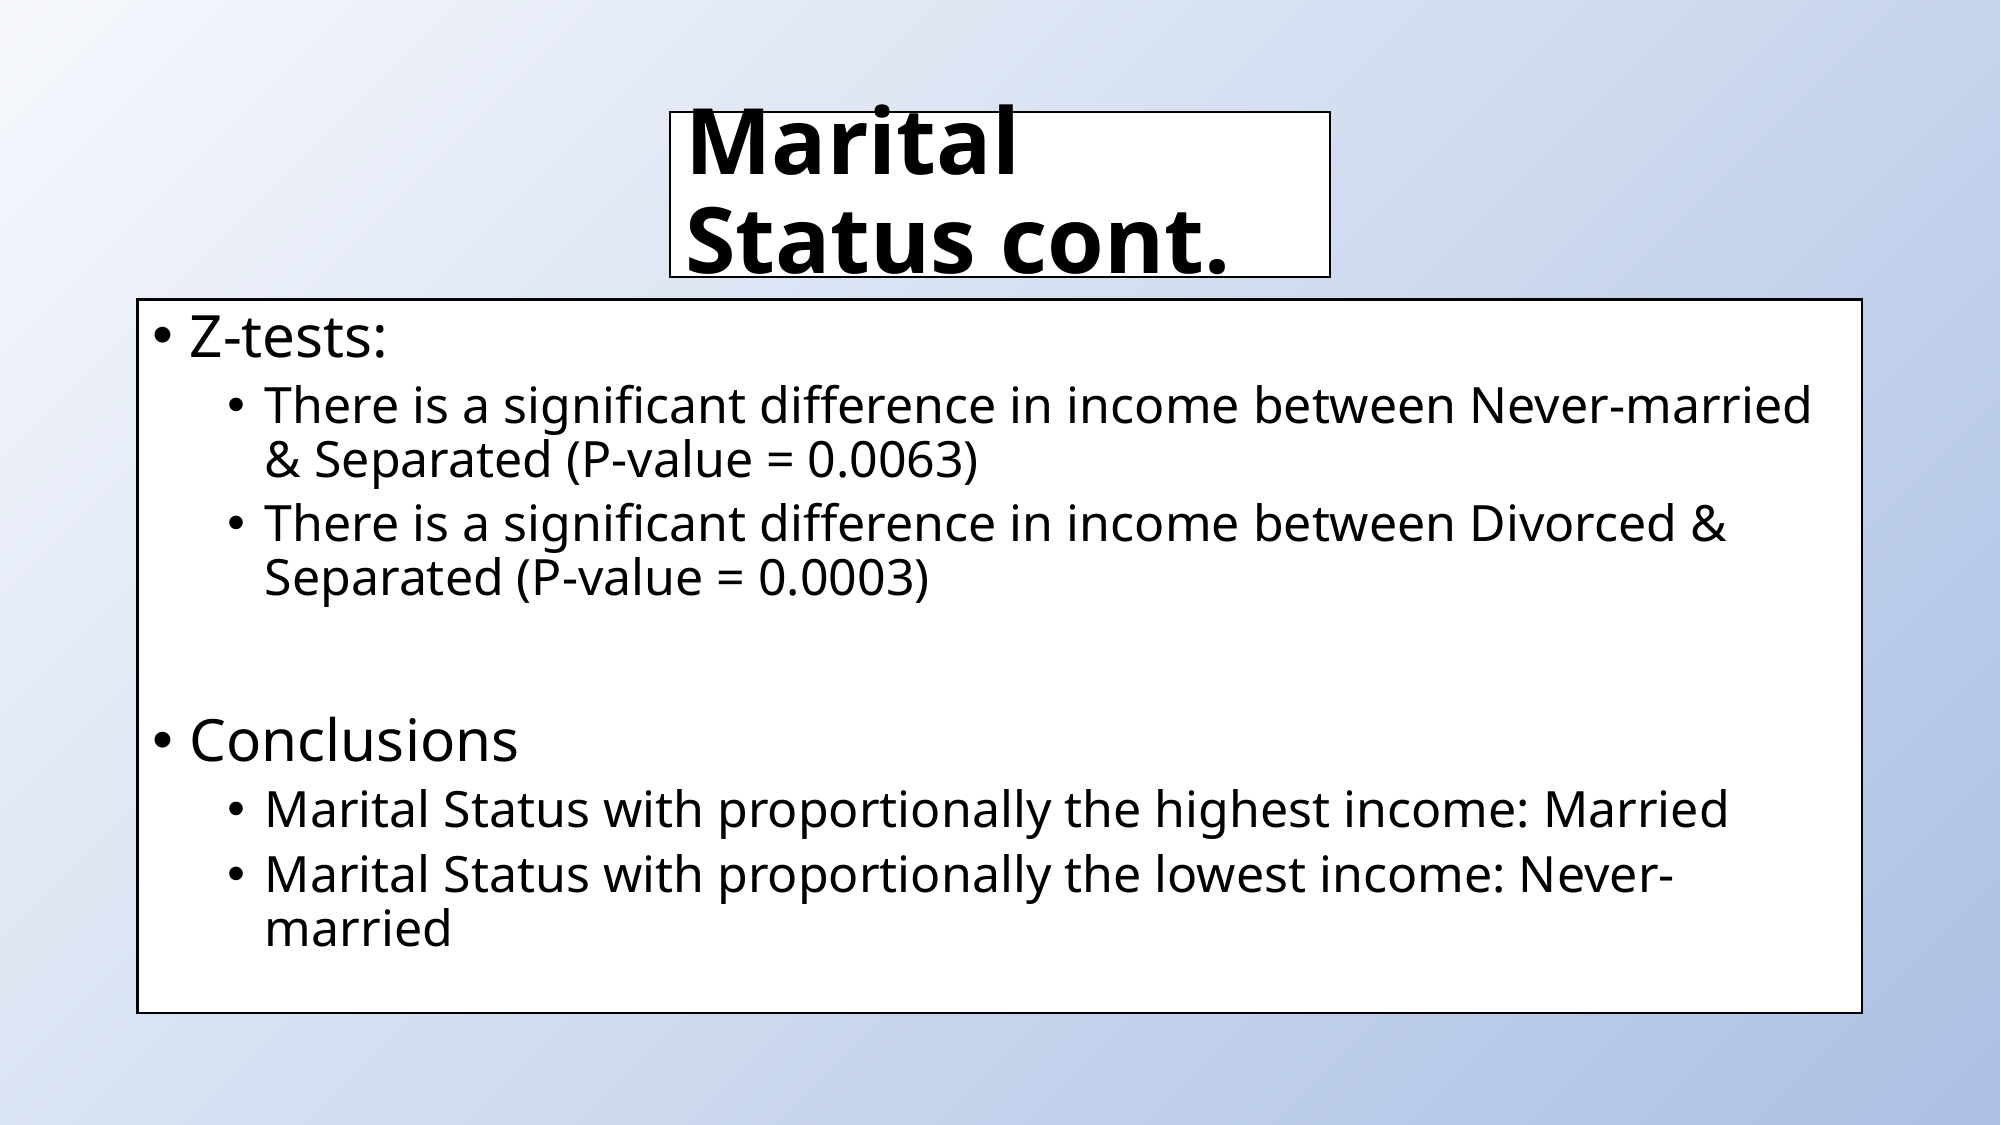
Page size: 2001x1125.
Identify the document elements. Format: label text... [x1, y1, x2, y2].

title Marital Status cont. [669, 111, 1331, 278]
list Z-tests: There is a significant difference in income between Never-married & Separated (P-value = 0.0063) There is a significant difference in income between Divorced & Separated (P-value = 0.0003) Conclusions Marital Status with proportionally the highest income: Married Marital Status with proportionally the lowest income: Never-married [136, 298, 1863, 1014]
